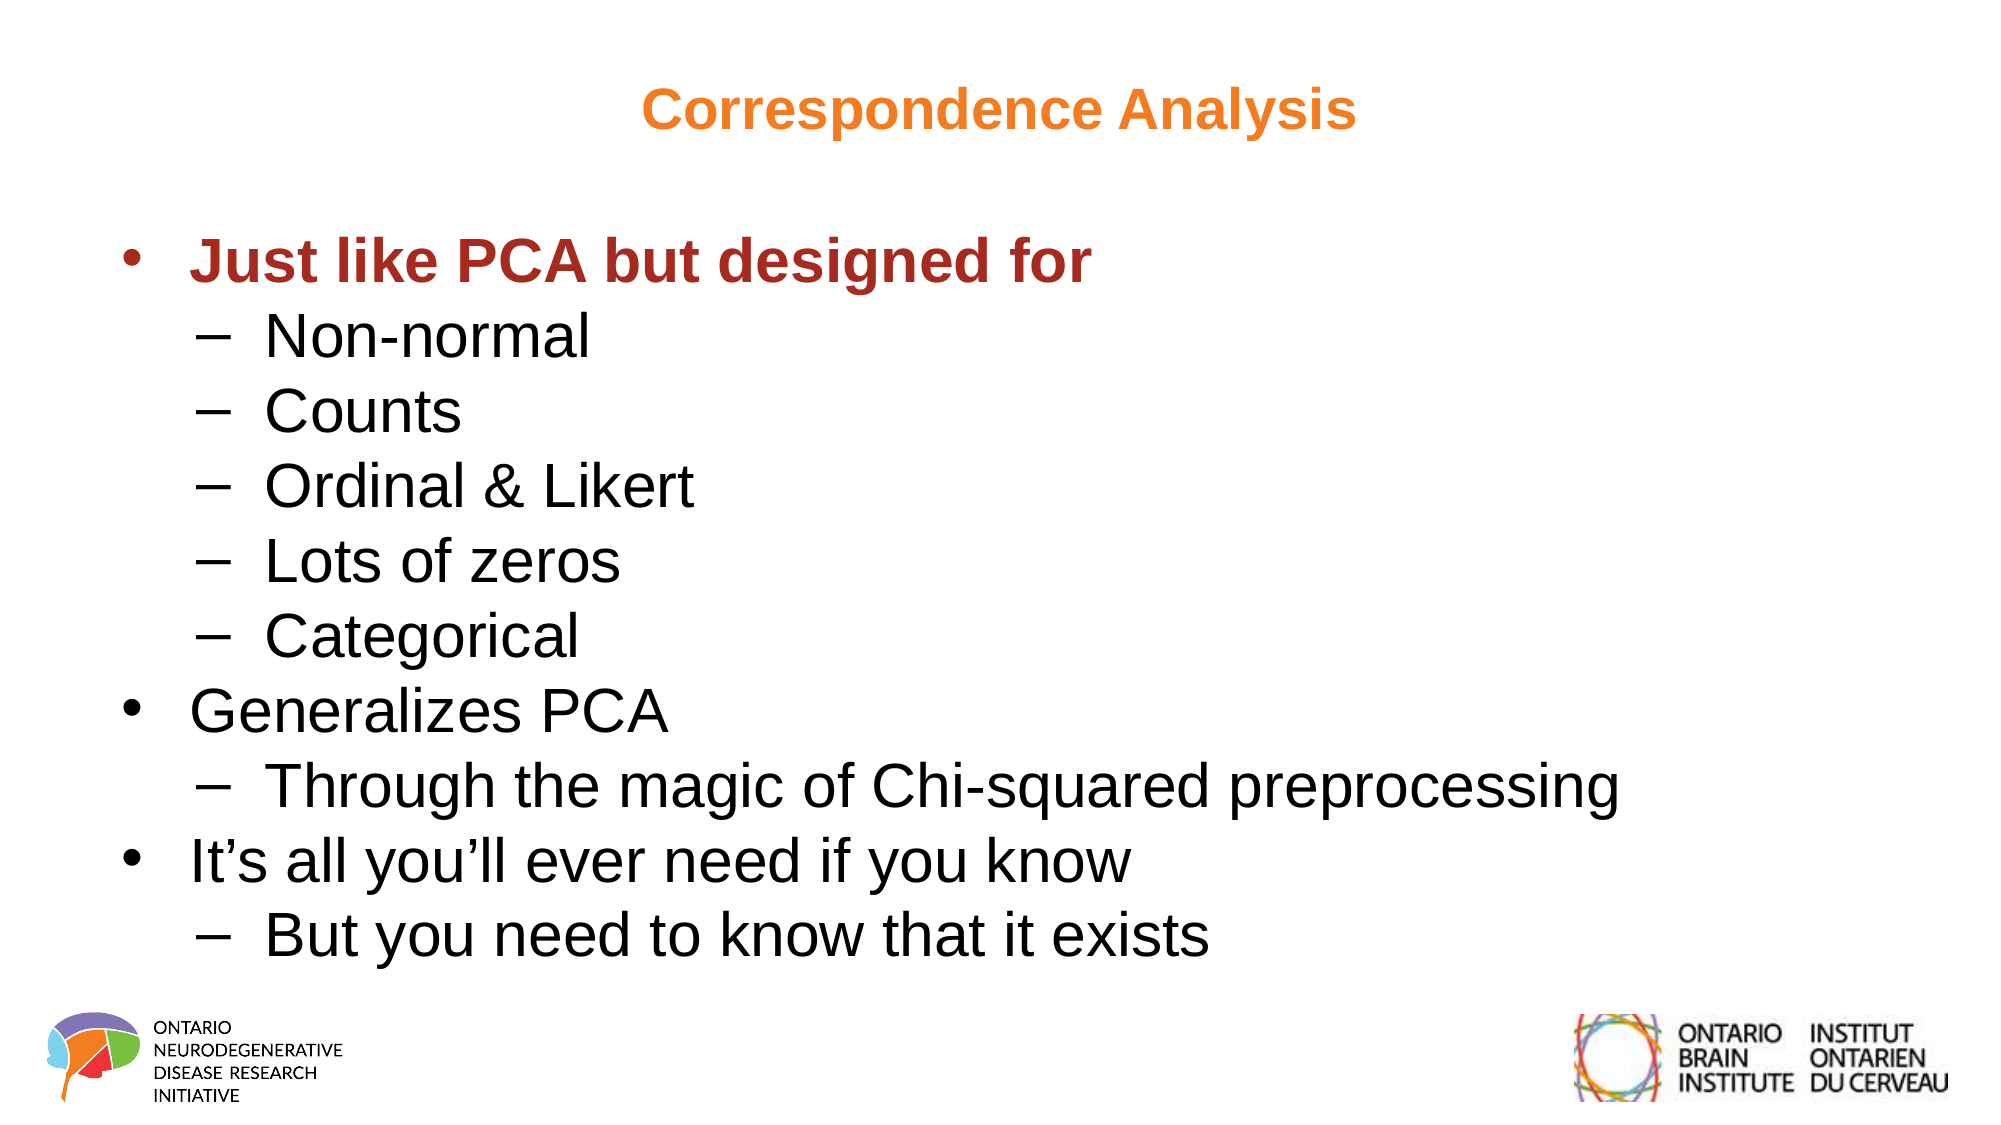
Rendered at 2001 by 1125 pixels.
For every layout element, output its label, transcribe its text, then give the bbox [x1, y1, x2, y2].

list Just like PCA but designed for Non-normal Counts Ordinal & Likert Lots of zeros Categorical Generalizes PCA Through the magic of Chi-squared preprocessing It’s all you’ll ever need if you know But you need to know that it exists [99, 212, 1900, 988]
title Correspondence Analysis [99, 12, 1900, 200]
picture [1574, 1014, 1948, 1102]
picture [33, 1003, 356, 1114]
